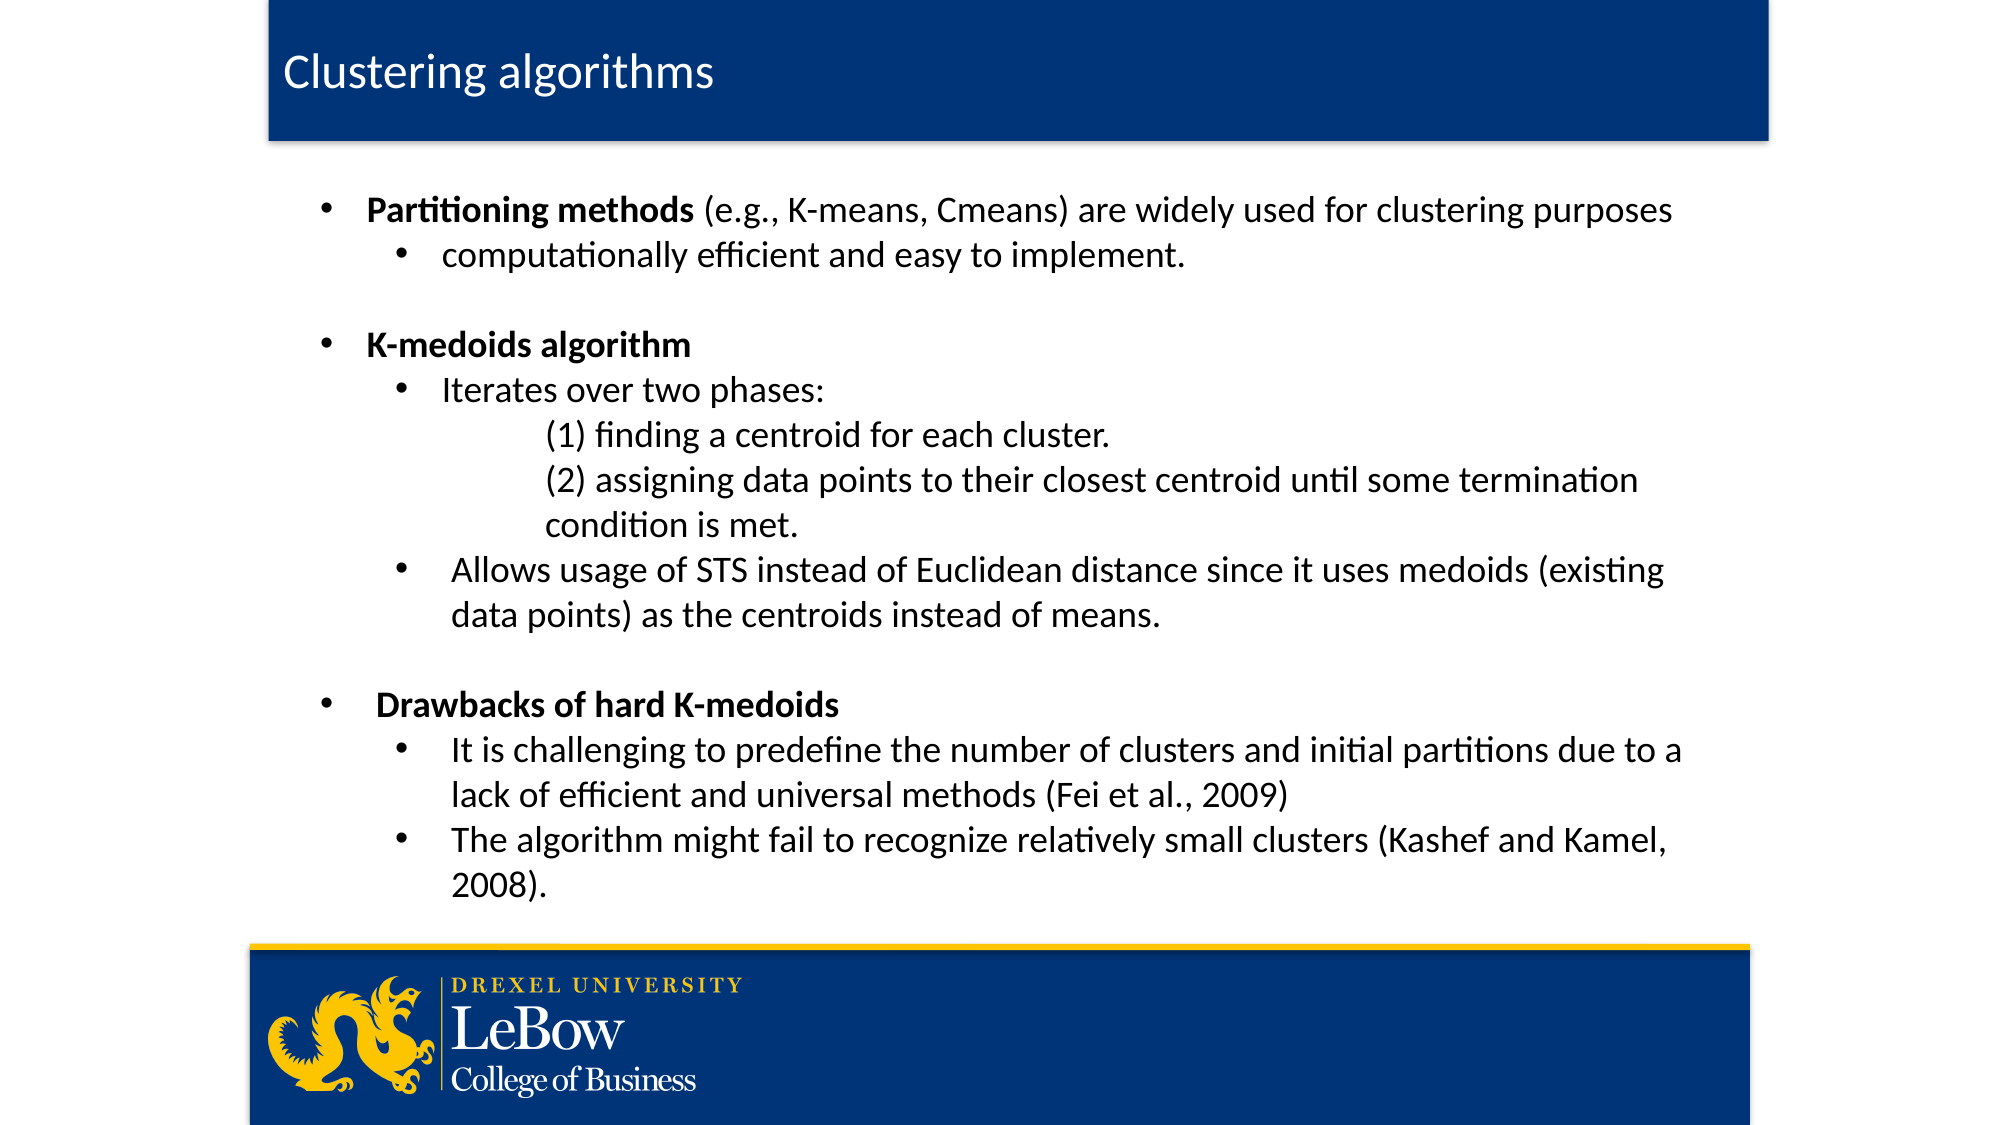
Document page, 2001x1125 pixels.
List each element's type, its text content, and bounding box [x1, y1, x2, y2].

text_box Clustering algorithms [268, 0, 1769, 142]
picture [268, 976, 742, 1099]
text_box Partitioning methods (e.g., K-means, Cmeans) are widely used for clustering purposes computationally efficient and easy to implement. K-medoids algorithm Iterates over two phases: (1) finding a centroid for each cluster. (2) assigning data points to their closest centroid until some termination condition is met. Allows usage of STS instead of Euclidean distance since it uses medoids (existing data points) as the centroids instead of means. Drawbacks of hard K-medoids It is challenging to predefine the number of clusters and initial partitions due to a lack of efficient and universal methods (Fei et al., 2009) The algorithm might fail to recognize relatively small clusters (Kashef and Kamel, 2008). [305, 177, 1733, 913]
text_box [249, 958, 1751, 1125]
